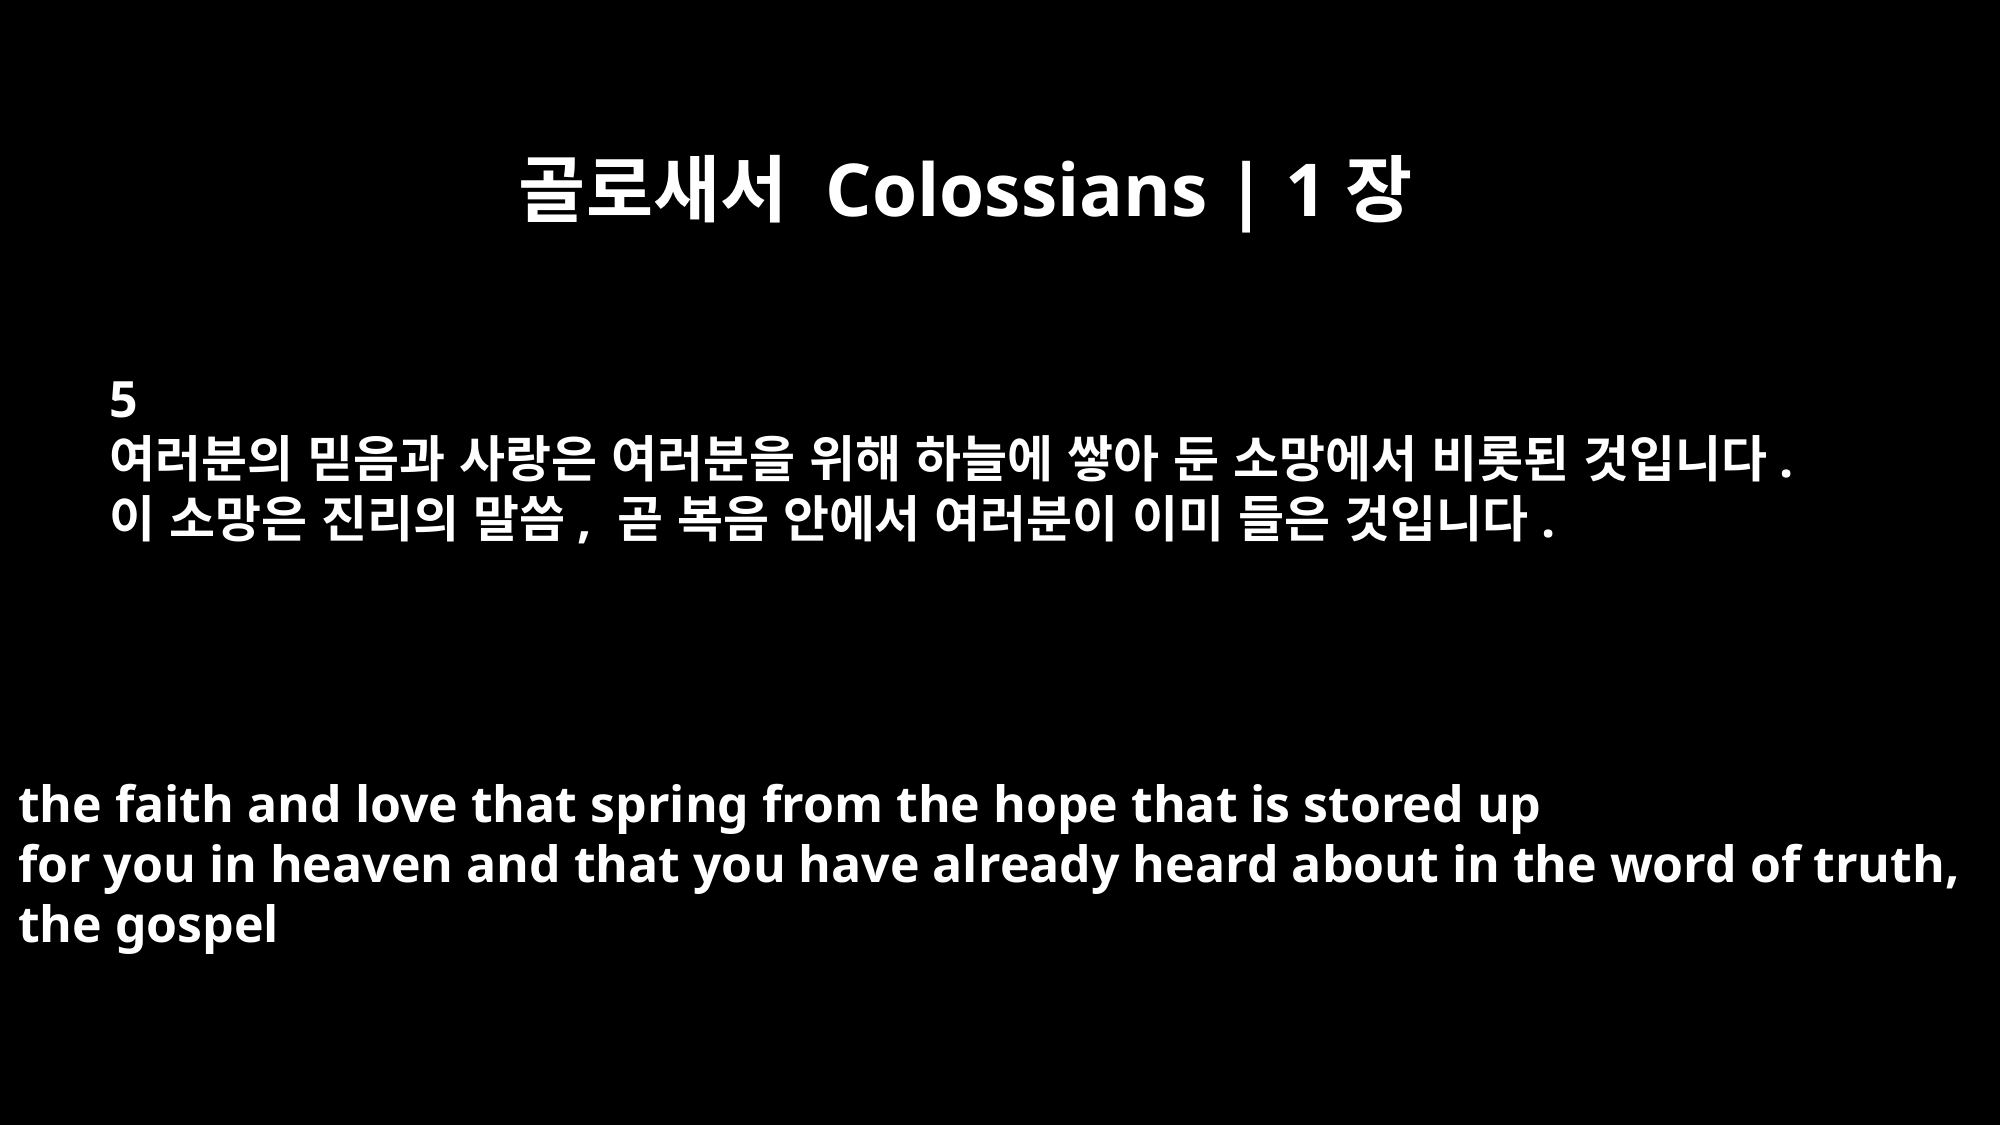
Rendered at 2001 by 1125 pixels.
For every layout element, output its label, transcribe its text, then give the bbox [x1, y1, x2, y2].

text_box 골로새서 Colossians | 1장 [504, 136, 1428, 239]
text_box the faith and love that spring from the hope that is stored up for you in heaven and that you have already heard about in the word of truth, the gospel [3, 764, 1989, 960]
text_box 5 여러분의 믿음과 사랑은 여러분을 위해 하늘에 쌓아 둔 소망에서 비롯된 것입니다. 이 소망은 진리의 말씀, 곧 복음 안에서 여러분이 이미 들은 것입니다. [95, 359, 1822, 555]
